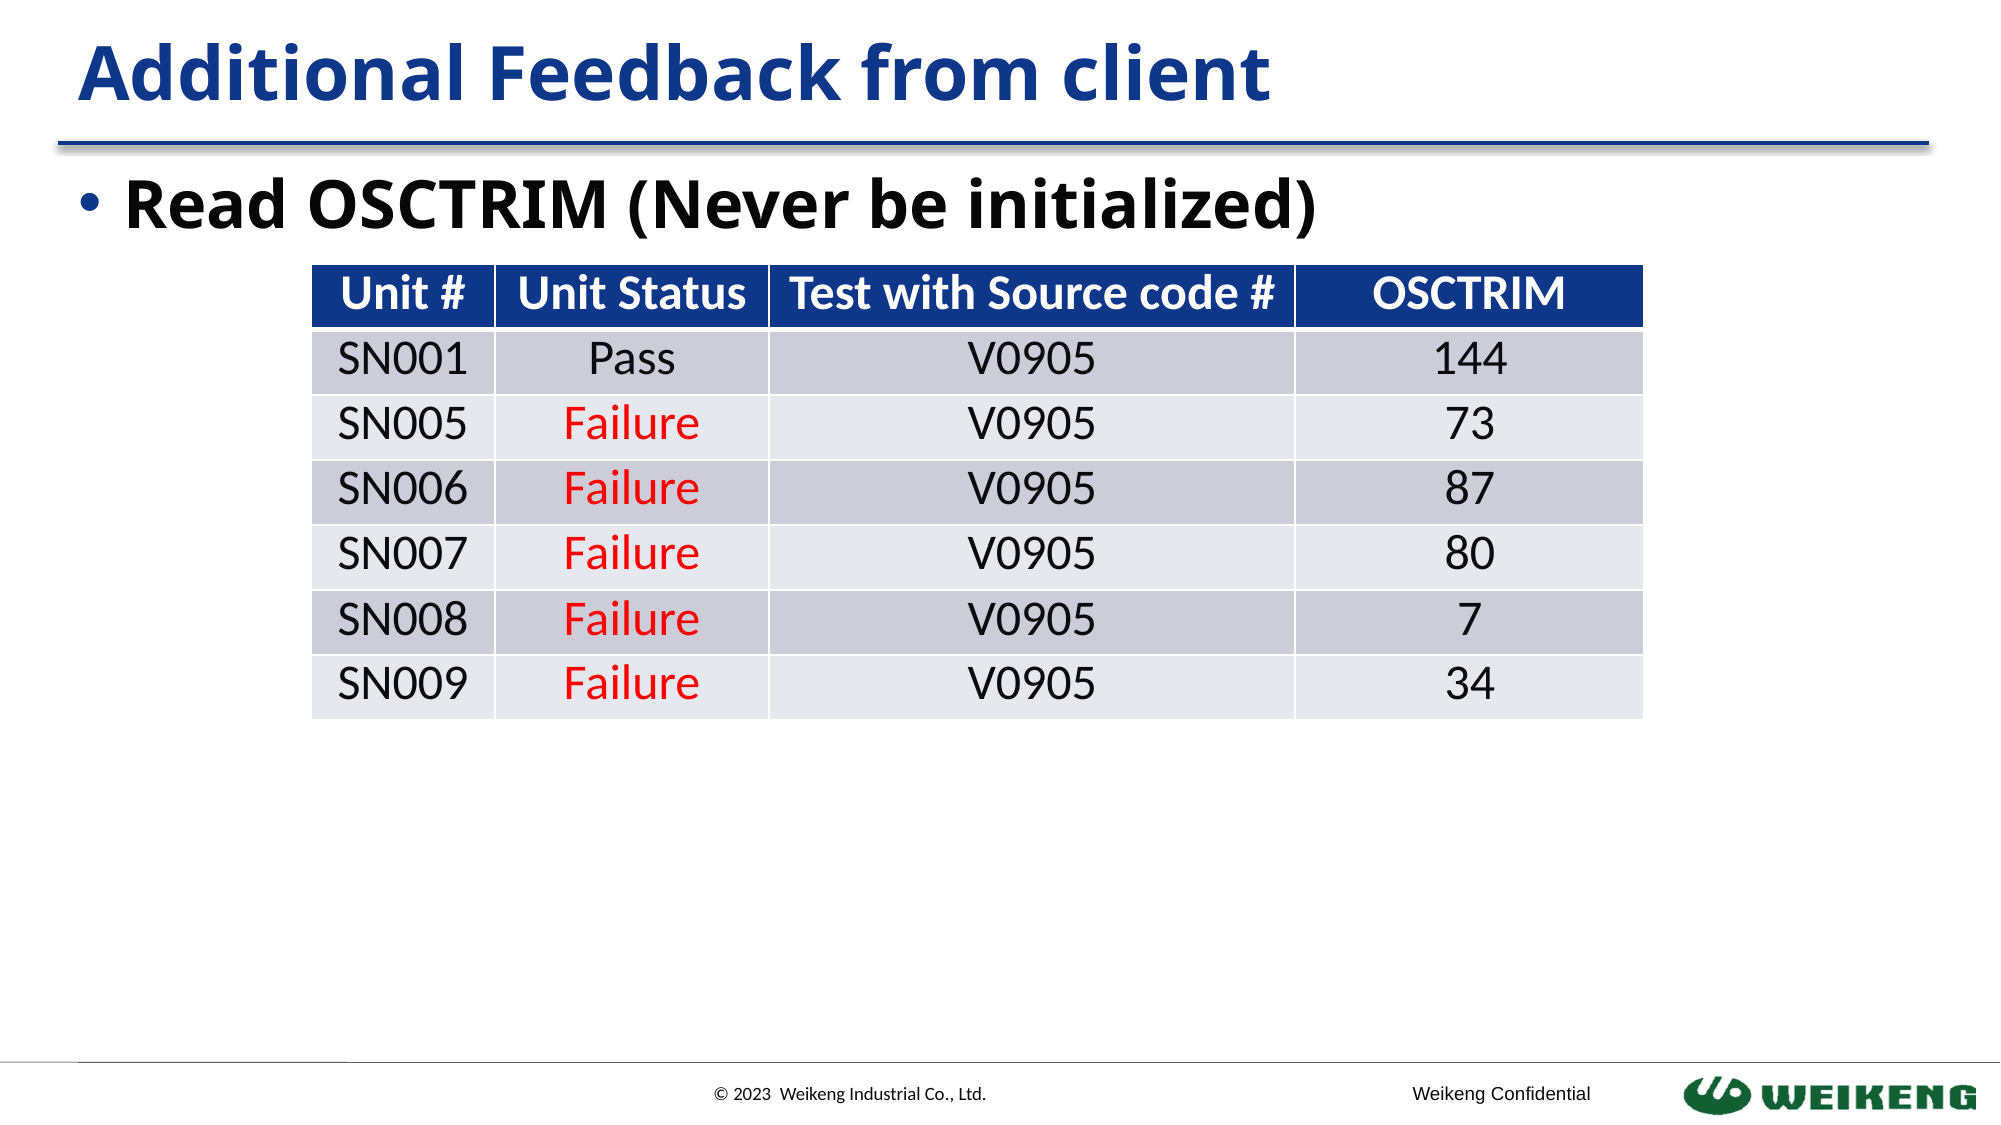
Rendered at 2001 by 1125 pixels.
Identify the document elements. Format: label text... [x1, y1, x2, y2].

table_cell 7 [1296, 591, 1643, 654]
table_cell V0905 [770, 656, 1294, 719]
table_cell SN001 [312, 332, 494, 394]
table_cell Pass [496, 332, 768, 394]
table_cell 87 [1296, 461, 1643, 524]
table_cell V0905 [770, 396, 1294, 459]
table_cell Failure [496, 461, 768, 524]
table_cell Failure [496, 591, 768, 654]
list Read OSCTRIM (Never be initialized) [58, 151, 1929, 1035]
table_cell V0905 [770, 591, 1294, 654]
table_cell Failure [496, 396, 768, 459]
table_cell V0905 [770, 526, 1294, 589]
table_cell 144 [1296, 332, 1643, 394]
table_cell Failure [496, 526, 768, 589]
table_header Unit Status [496, 265, 768, 327]
table_cell V0905 [770, 332, 1294, 394]
table_header Unit # [312, 265, 494, 327]
table_cell 80 [1296, 526, 1643, 589]
picture [1660, 1065, 2000, 1125]
table_cell Failure [496, 656, 768, 719]
table_cell SN008 [312, 591, 494, 654]
table_cell SN009 [312, 656, 494, 719]
title Additional Feedback from client [58, 15, 1929, 144]
table_cell SN005 [312, 396, 494, 459]
table_cell V0905 [770, 461, 1294, 524]
table_header Test with Source code # [770, 265, 1294, 327]
table_cell 34 [1296, 656, 1643, 719]
table_cell SN006 [312, 461, 494, 524]
table_cell 73 [1296, 396, 1643, 459]
table_cell SN007 [312, 526, 494, 589]
table_header OSCTRIM [1296, 265, 1643, 327]
